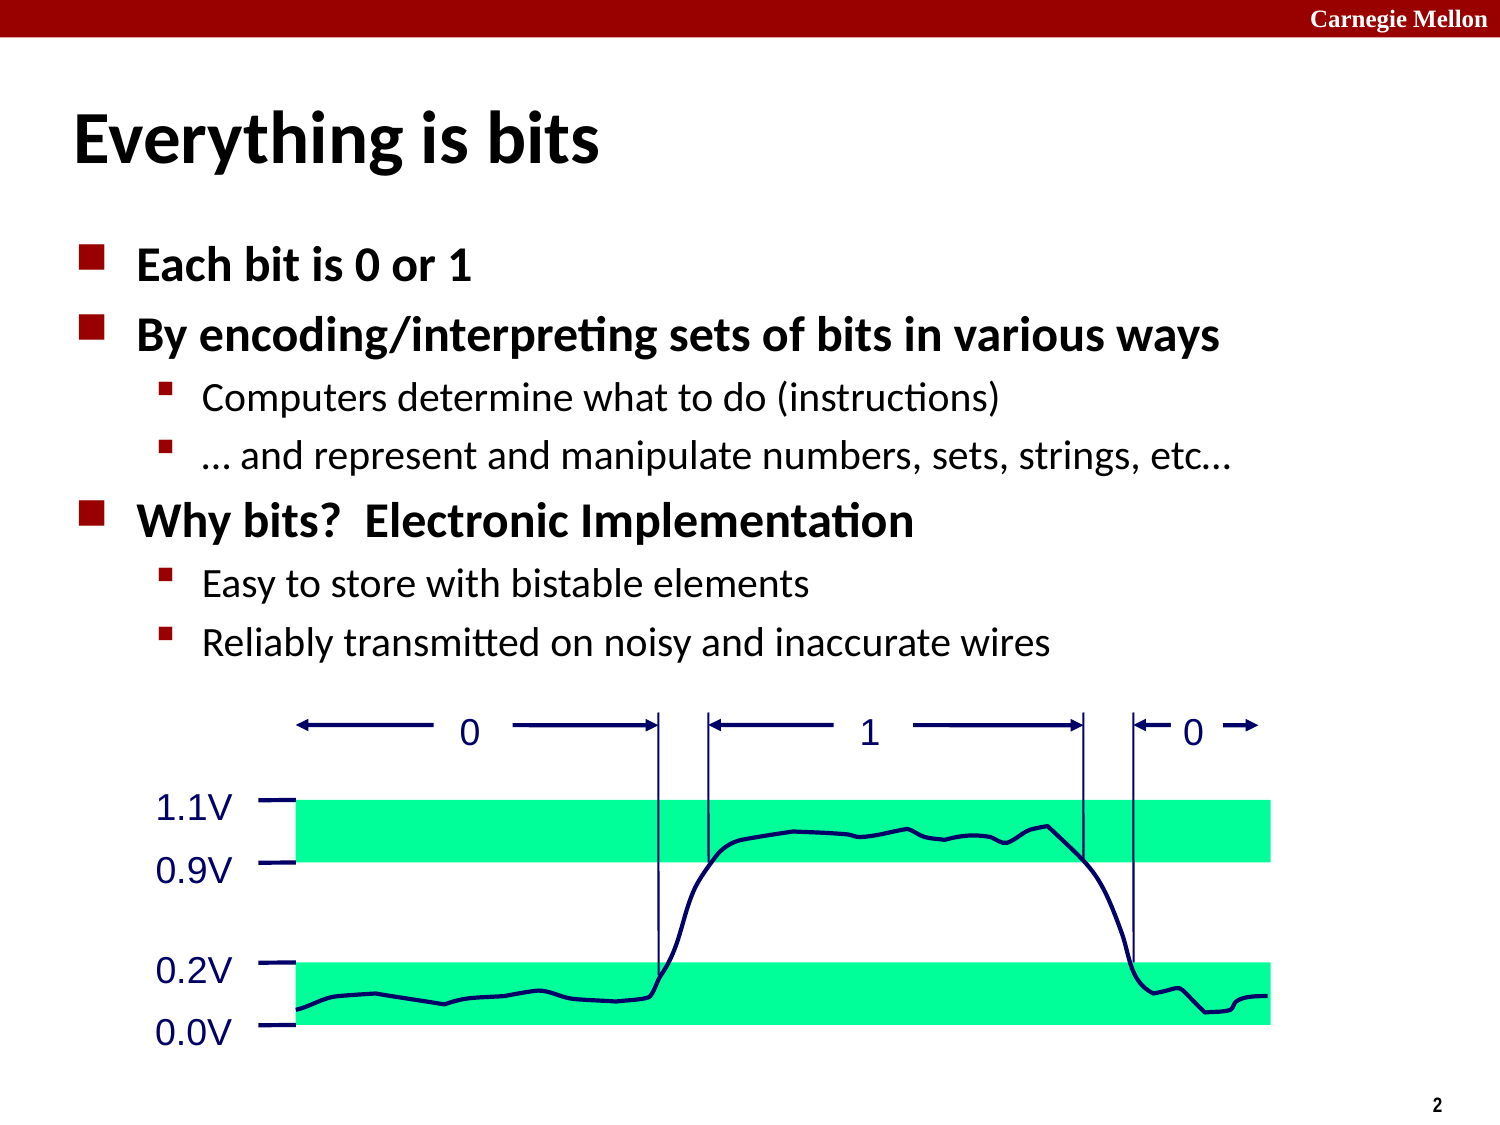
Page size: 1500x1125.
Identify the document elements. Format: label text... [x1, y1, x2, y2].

list Each bit is 0 or 1 By encoding/interpreting sets of bits in various ways Computers determine what to do (instructions) … and represent and manipulate numbers, sets, strings, etc… Why bits? Electronic Implementation Easy to store with bistable elements Reliably transmitted on noisy and inaccurate wires [64, 223, 1361, 1040]
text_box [145, 699, 1271, 1063]
title Everything is bits [58, 71, 1305, 197]
